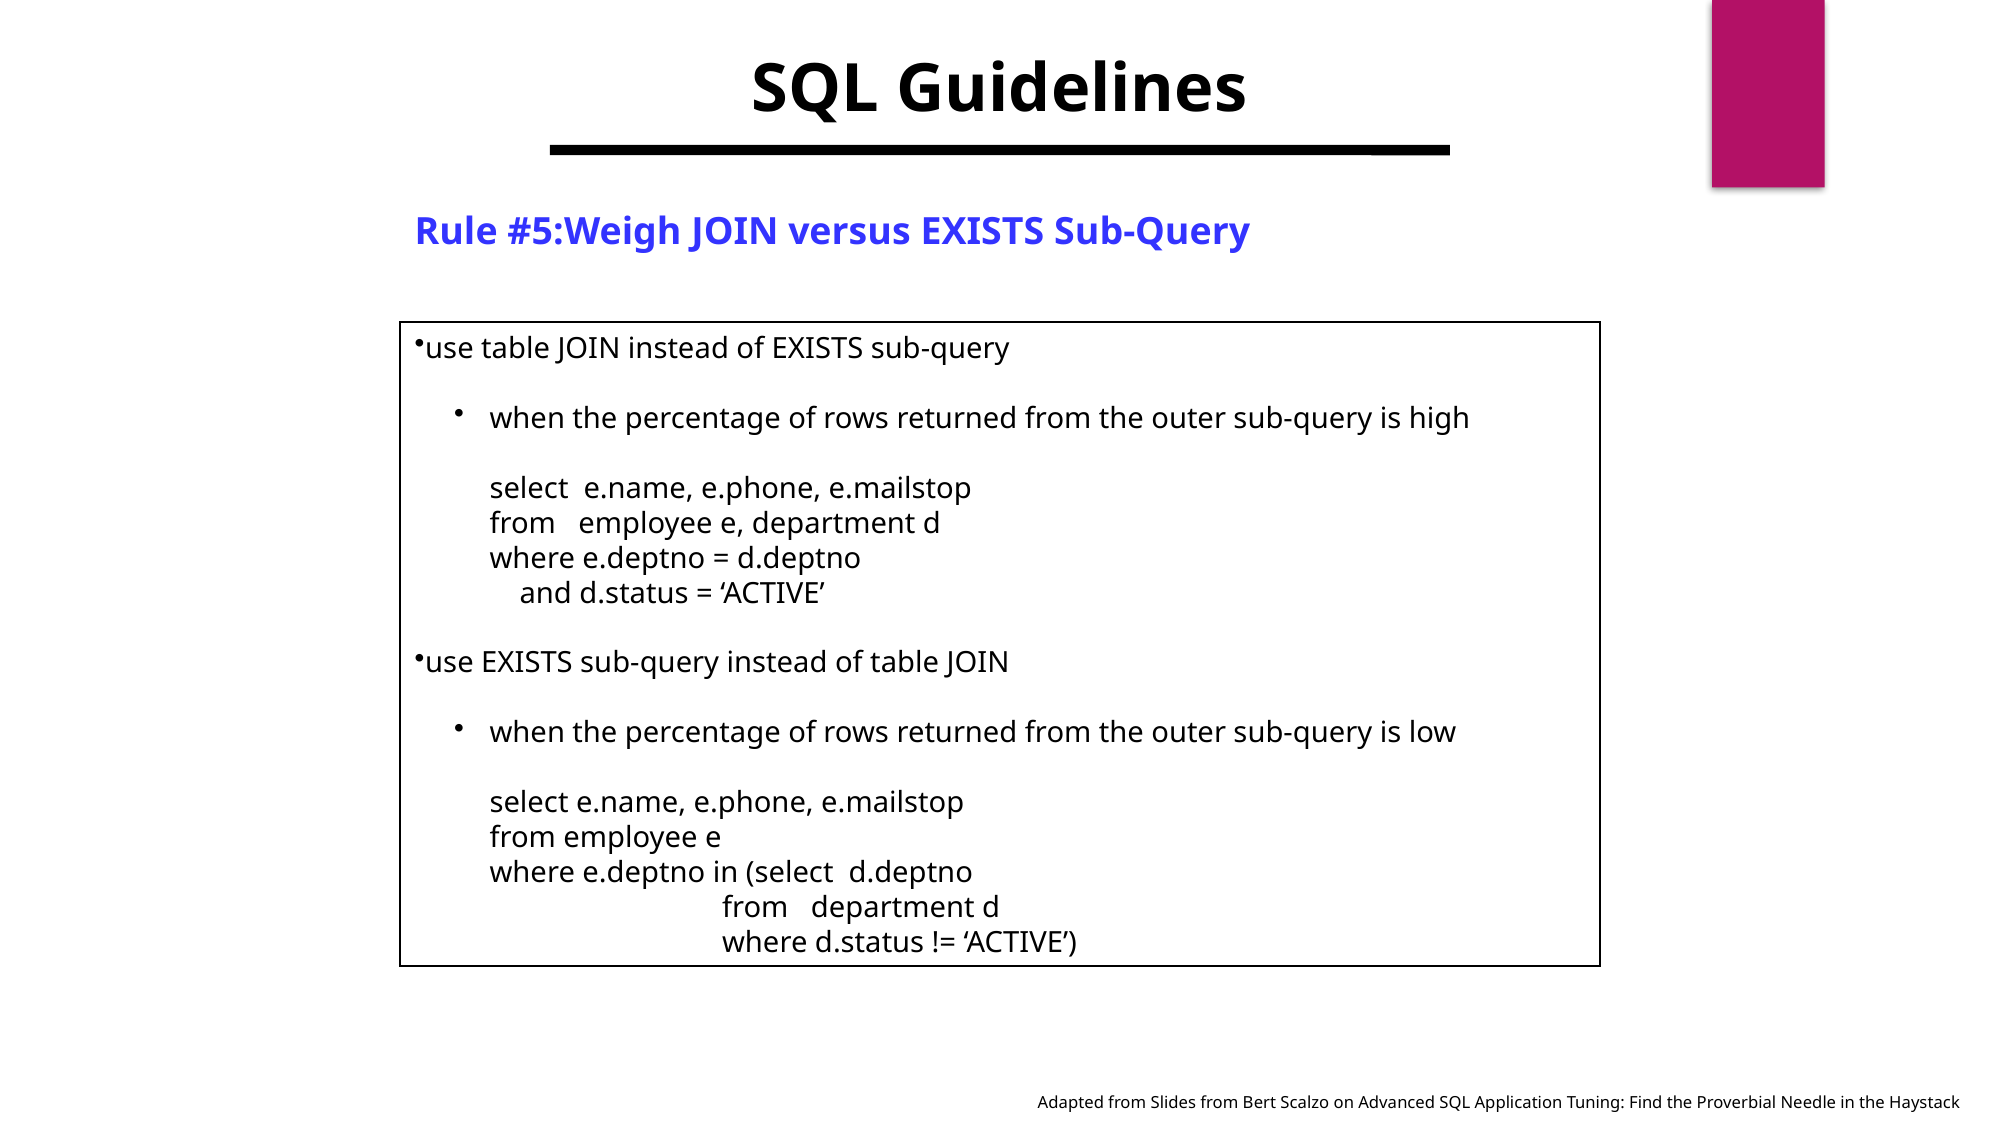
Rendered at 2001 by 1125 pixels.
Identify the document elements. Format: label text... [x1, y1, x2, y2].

text_box SQL Guidelines [549, 37, 1450, 133]
text_box Adapted from Slides from Bert Scalzo on Advanced SQL Application Tuning: Find the Proverbial Needle in the Haystack [1023, 1084, 1977, 1125]
text_box use table JOIN instead of EXISTS sub-query when the percentage of rows returned from the outer sub-query is high select e.name, e.phone, e.mailstop from employee e, department d where e.deptno = d.deptno and d.status = ‘ACTIVE’ use EXISTS sub-query instead of table JOIN when the percentage of rows returned from the outer sub-query is low select e.name, e.phone, e.mailstop from employee e where e.deptno in (select d.deptno from department d where d.status != ‘ACTIVE’) [399, 321, 1600, 966]
text_box Rule #5:Weigh JOIN versus EXISTS Sub-Query [399, 199, 1600, 260]
